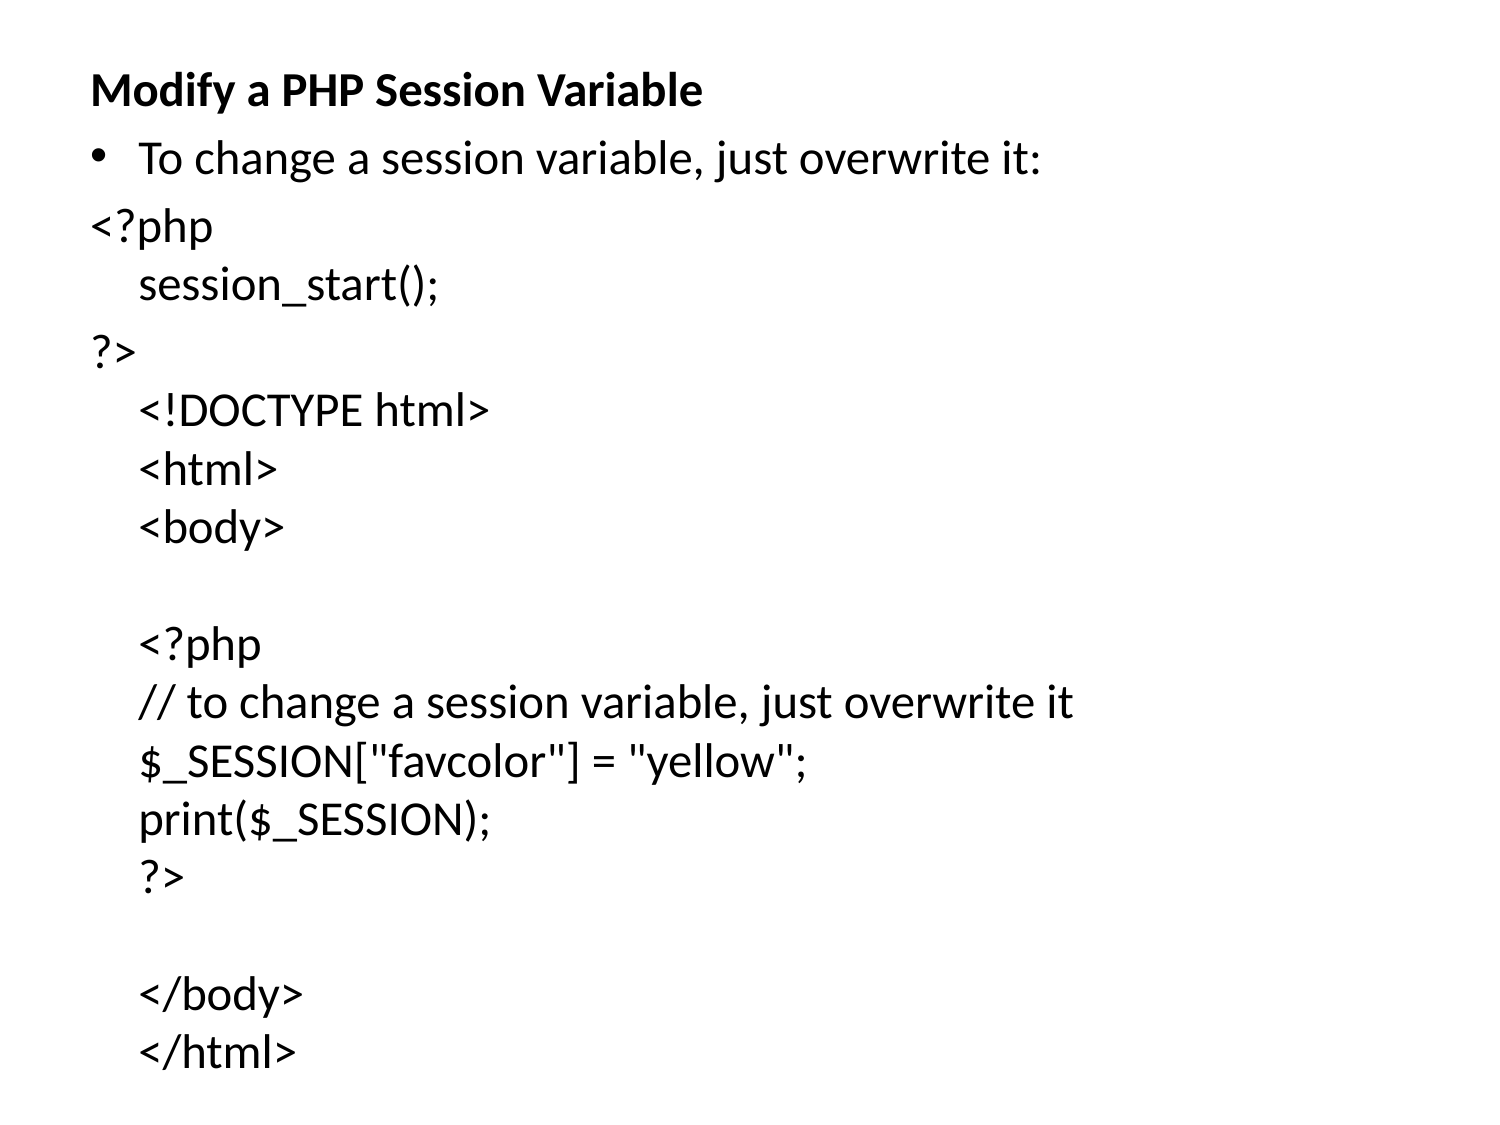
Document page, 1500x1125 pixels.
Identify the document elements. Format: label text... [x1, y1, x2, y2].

list Modify a PHP Session Variable To change a session variable, just overwrite it: <?php session_start(); ?> <!DOCTYPE html> <html> <body> <?php // to change a session variable, just overwrite it $_SESSION["favcolor"] = "yellow"; print($_SESSION); ?> </body> </html> [75, 50, 1450, 1100]
